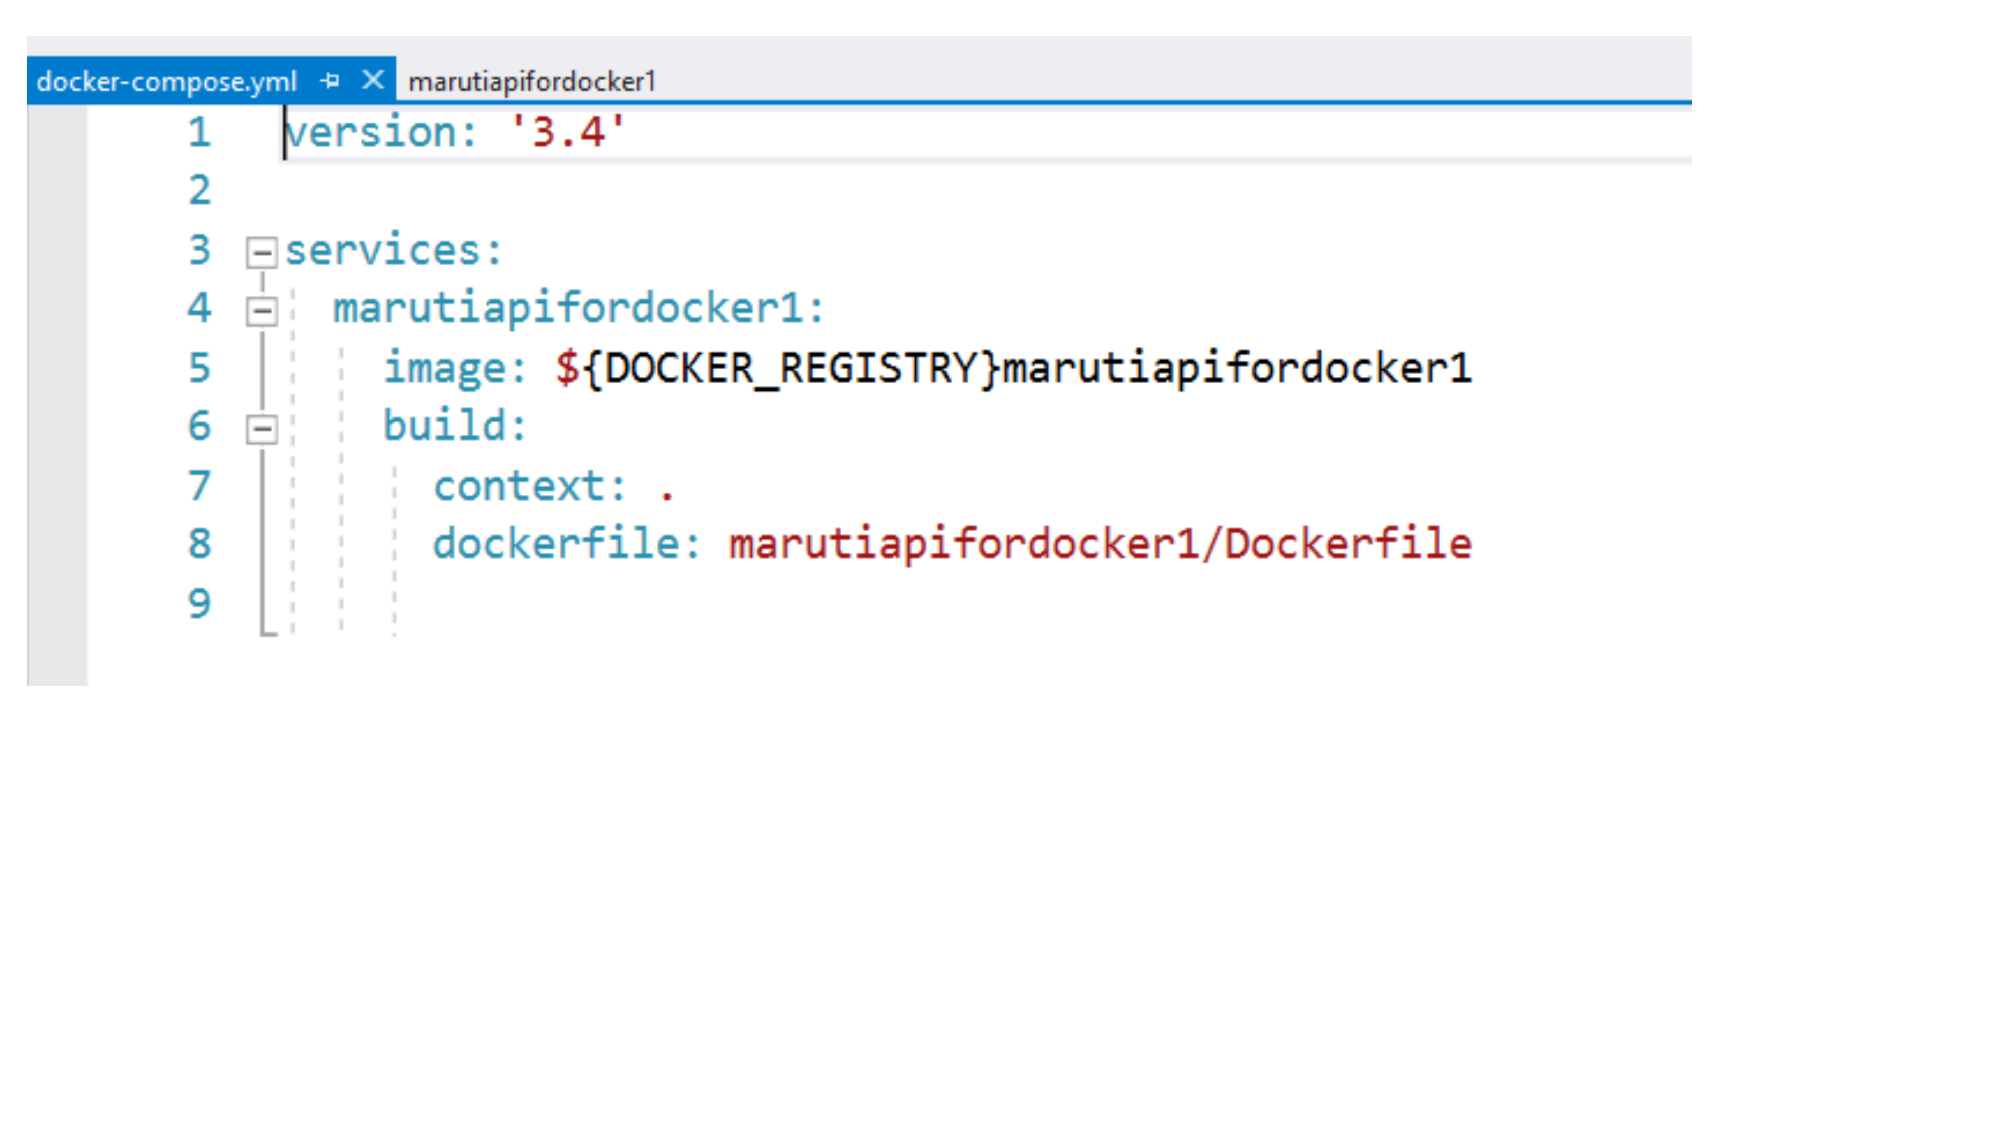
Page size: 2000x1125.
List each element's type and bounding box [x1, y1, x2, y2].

picture [27, 36, 1692, 686]
